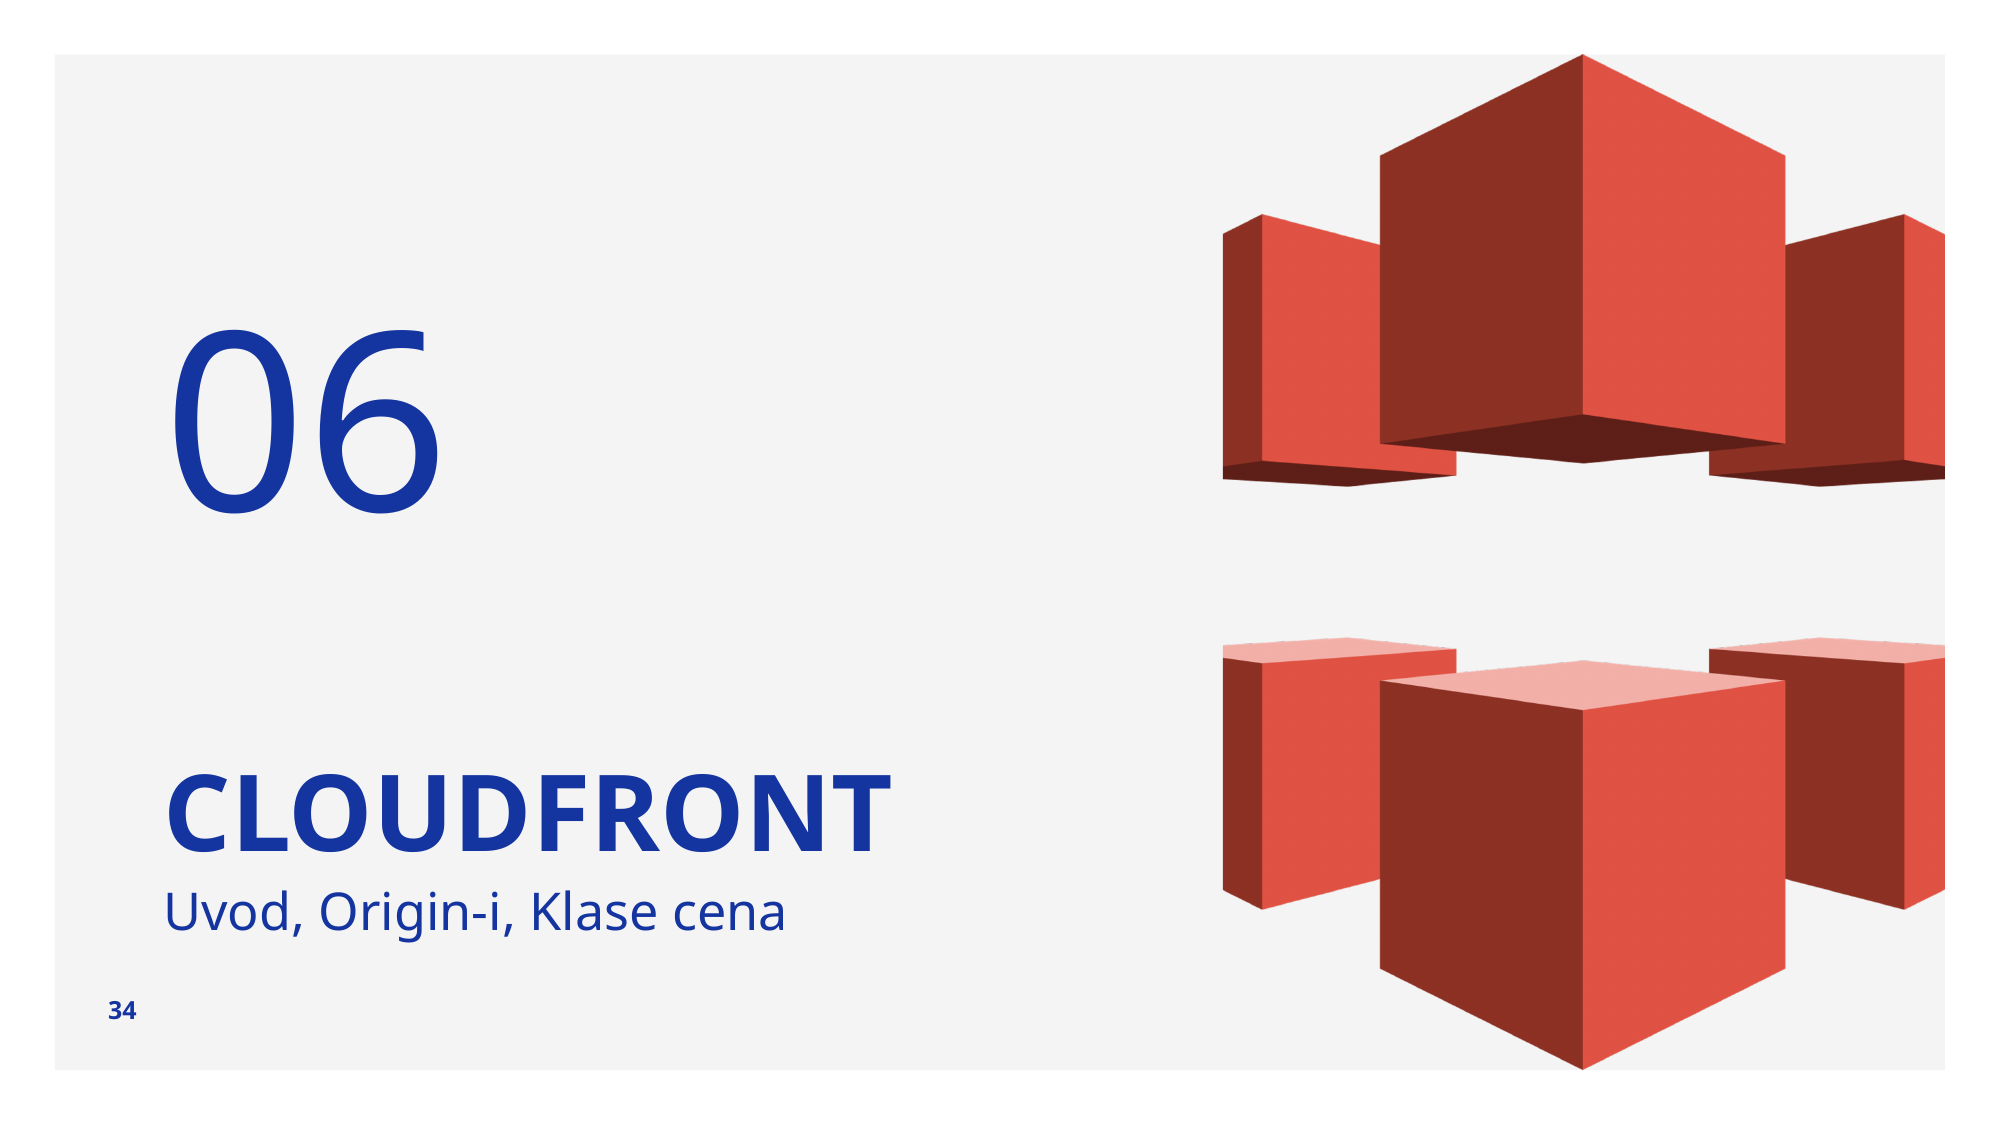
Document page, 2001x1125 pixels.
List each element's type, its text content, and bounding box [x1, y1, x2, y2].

title CloudFront [163, 560, 1054, 873]
list Uvod, Origin-i, Klase cena [163, 893, 976, 1013]
slide_number 34 [108, 982, 150, 1040]
picture [1222, 54, 1945, 1071]
list 06 [163, 273, 523, 561]
